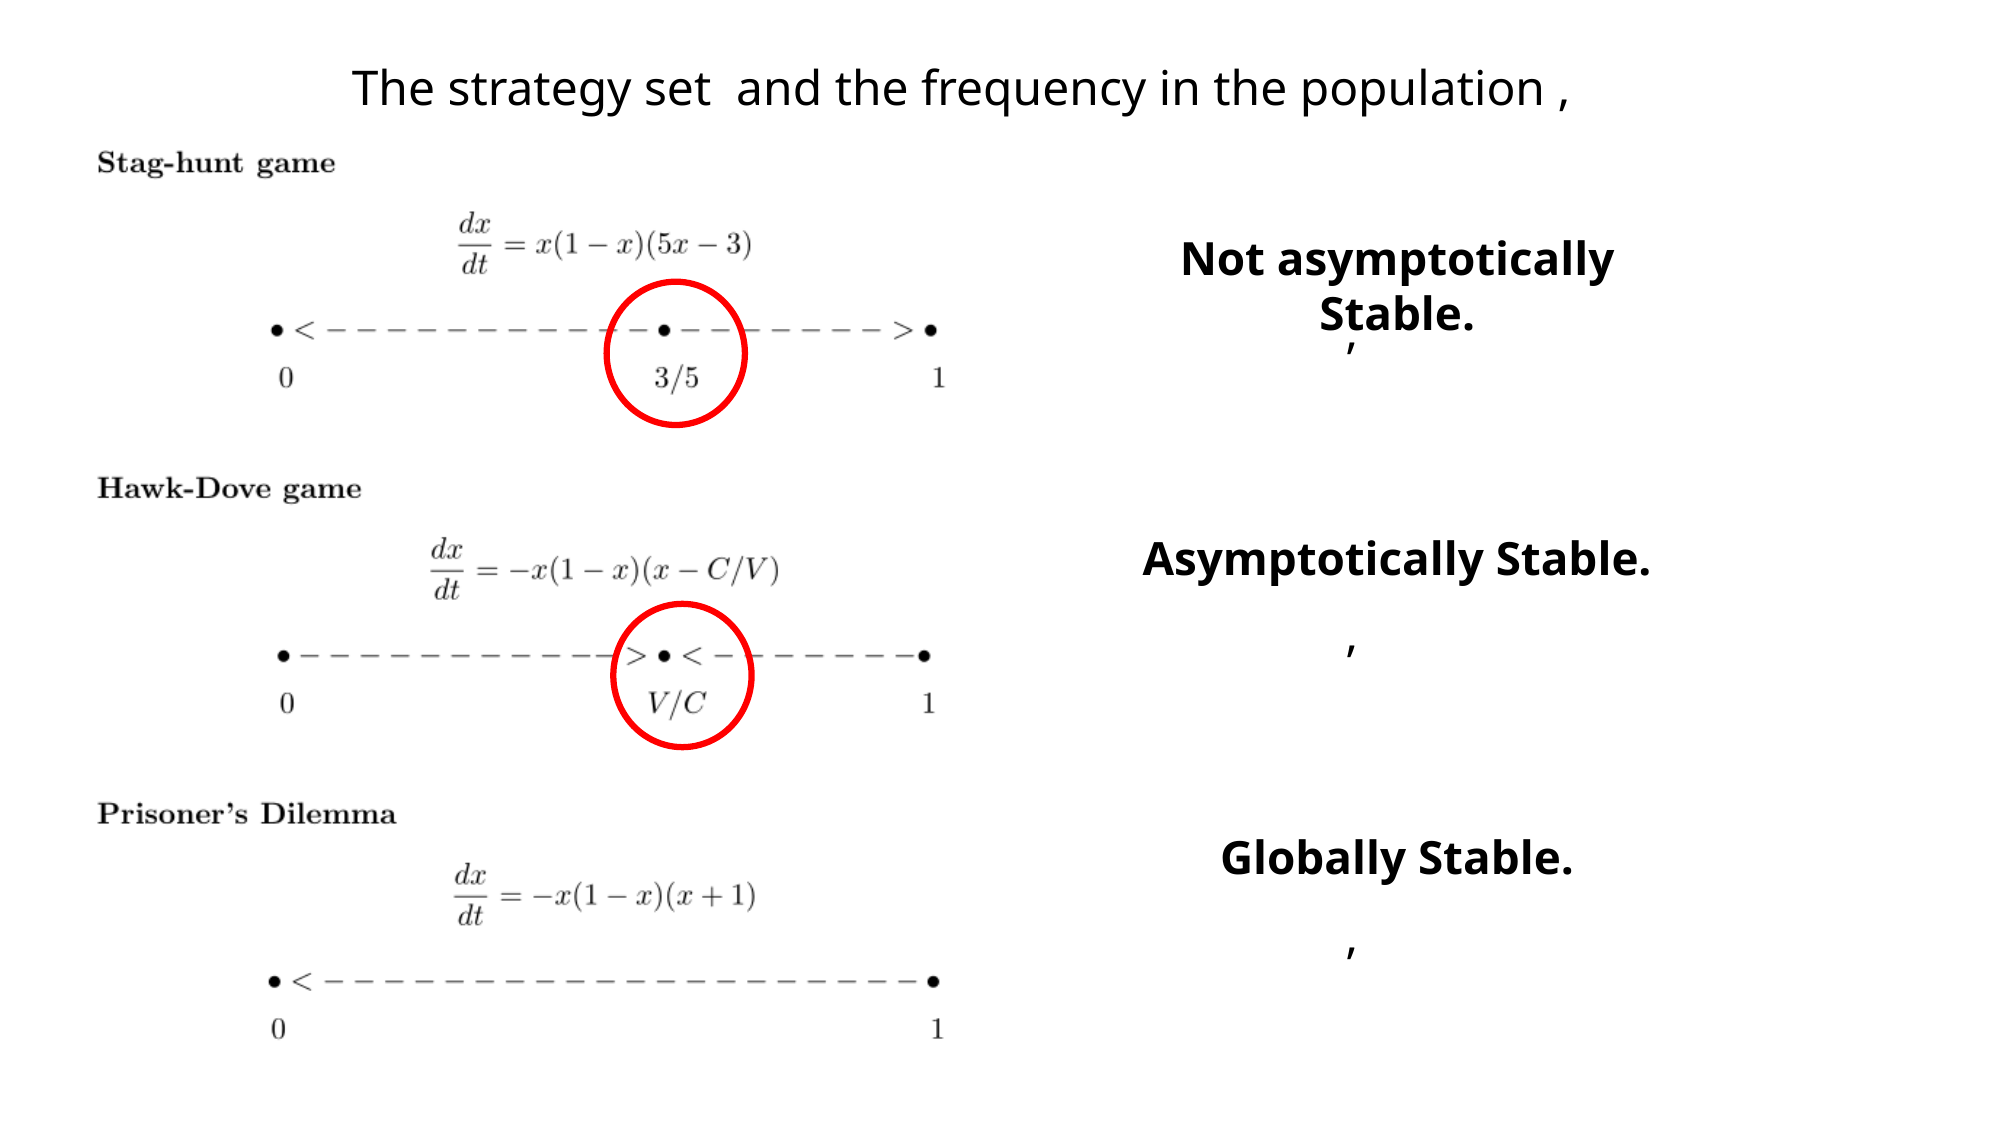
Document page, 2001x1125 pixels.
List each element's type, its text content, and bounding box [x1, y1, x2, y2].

text_box Not asymptotically Stable. [1089, 222, 1705, 347]
text_box Globally Stable. [1089, 821, 1705, 892]
text_box Asymptotically Stable. [1089, 521, 1705, 592]
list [80, 139, 1018, 1068]
